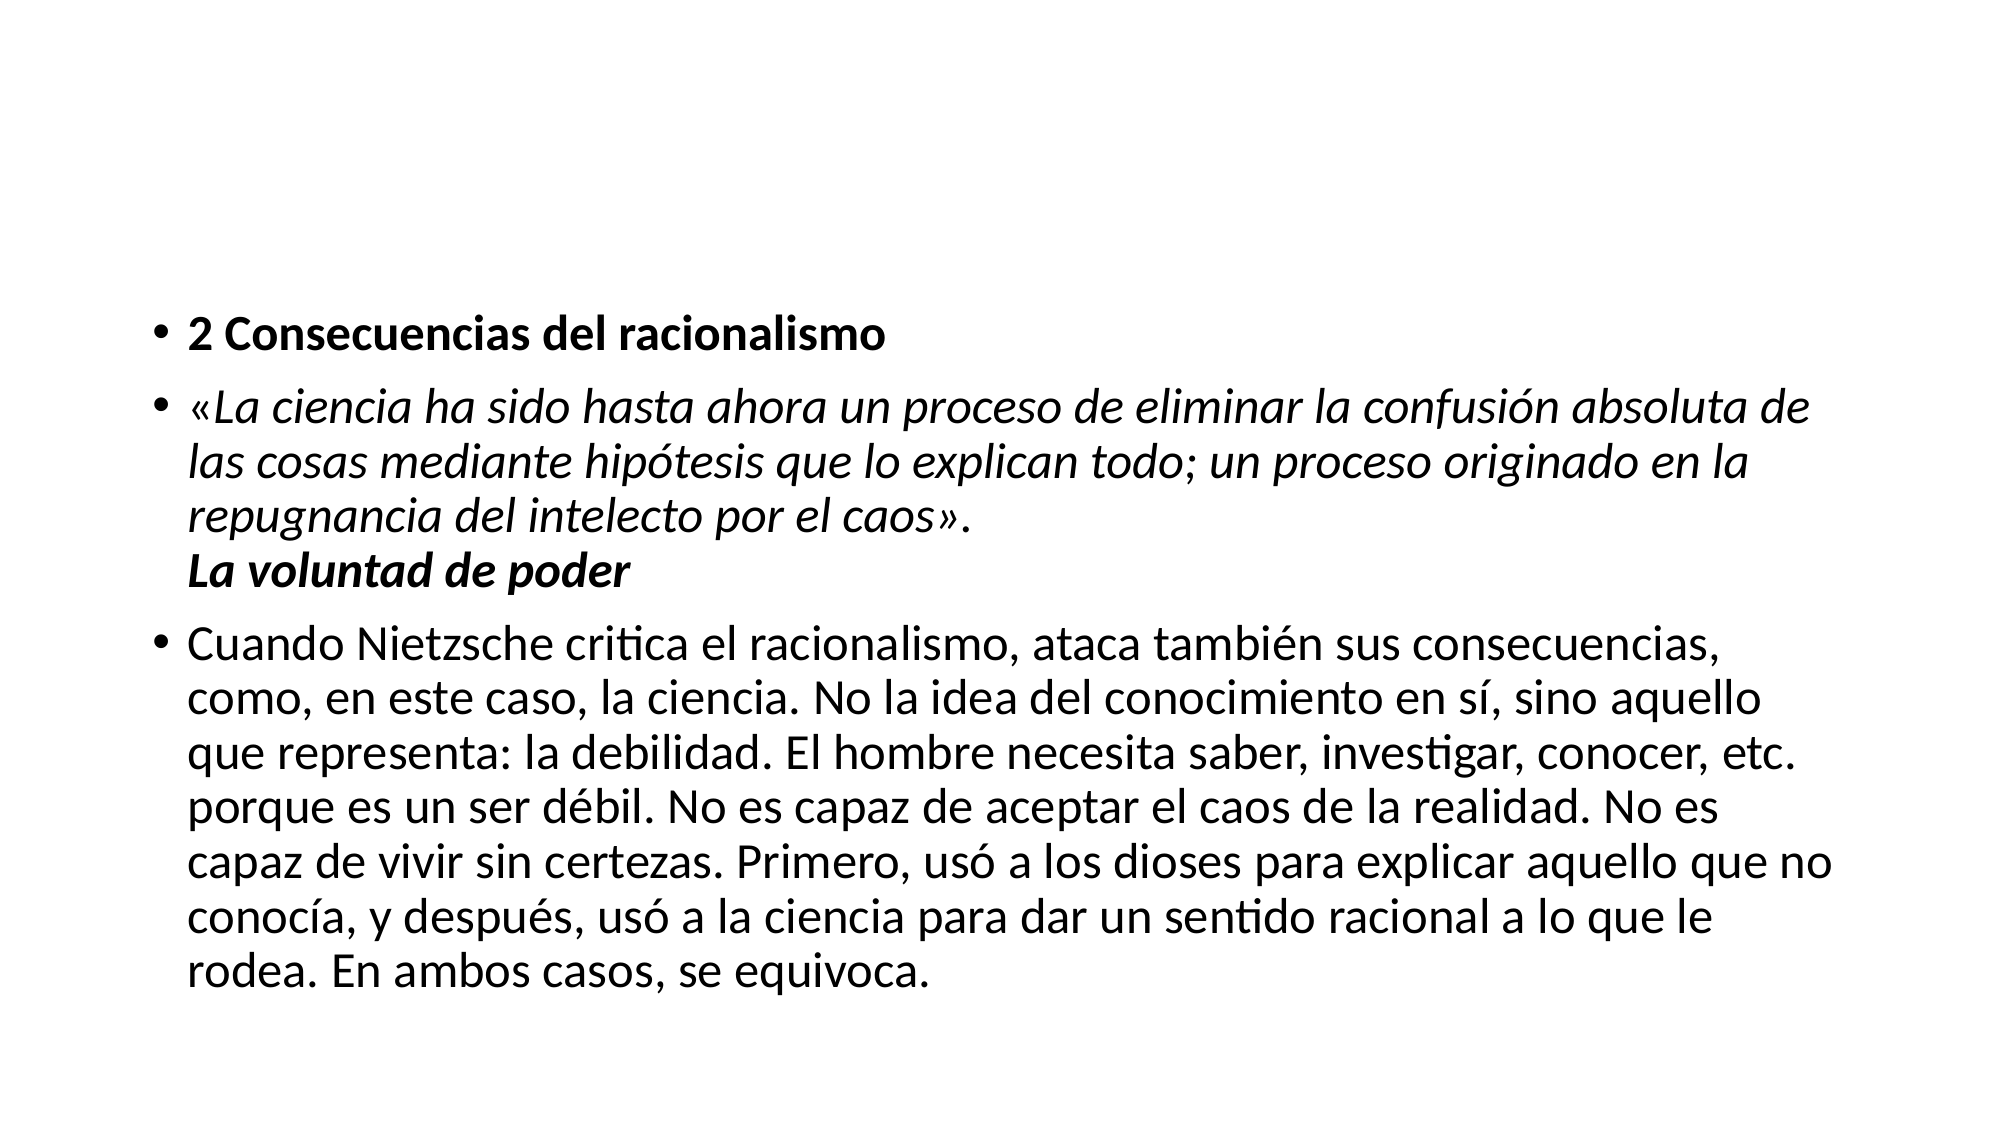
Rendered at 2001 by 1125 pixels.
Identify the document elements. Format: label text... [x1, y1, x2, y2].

list 2 Consecuencias del racionalismo «La ciencia ha sido hasta ahora un proceso de eliminar la confusión absoluta de las cosas mediante hipótesis que lo explican todo; un proceso originado en la repugnancia del intelecto por el caos». La voluntad de poder Cuando Nietzsche critica el racionalismo, ataca también sus consecuencias, como, en este caso, la ciencia. No la idea del conocimiento en sí, sino aquello que representa: la debilidad. El hombre necesita saber, investigar, conocer, etc. porque es un ser débil. No es capaz de aceptar el caos de la realidad. No es capaz de vivir sin certezas. Primero, usó a los dioses para explicar aquello que no conocía, y después, usó a la ciencia para dar un sentido racional a lo que le rodea. En ambos casos, se equivoca. [137, 299, 1863, 1014]
